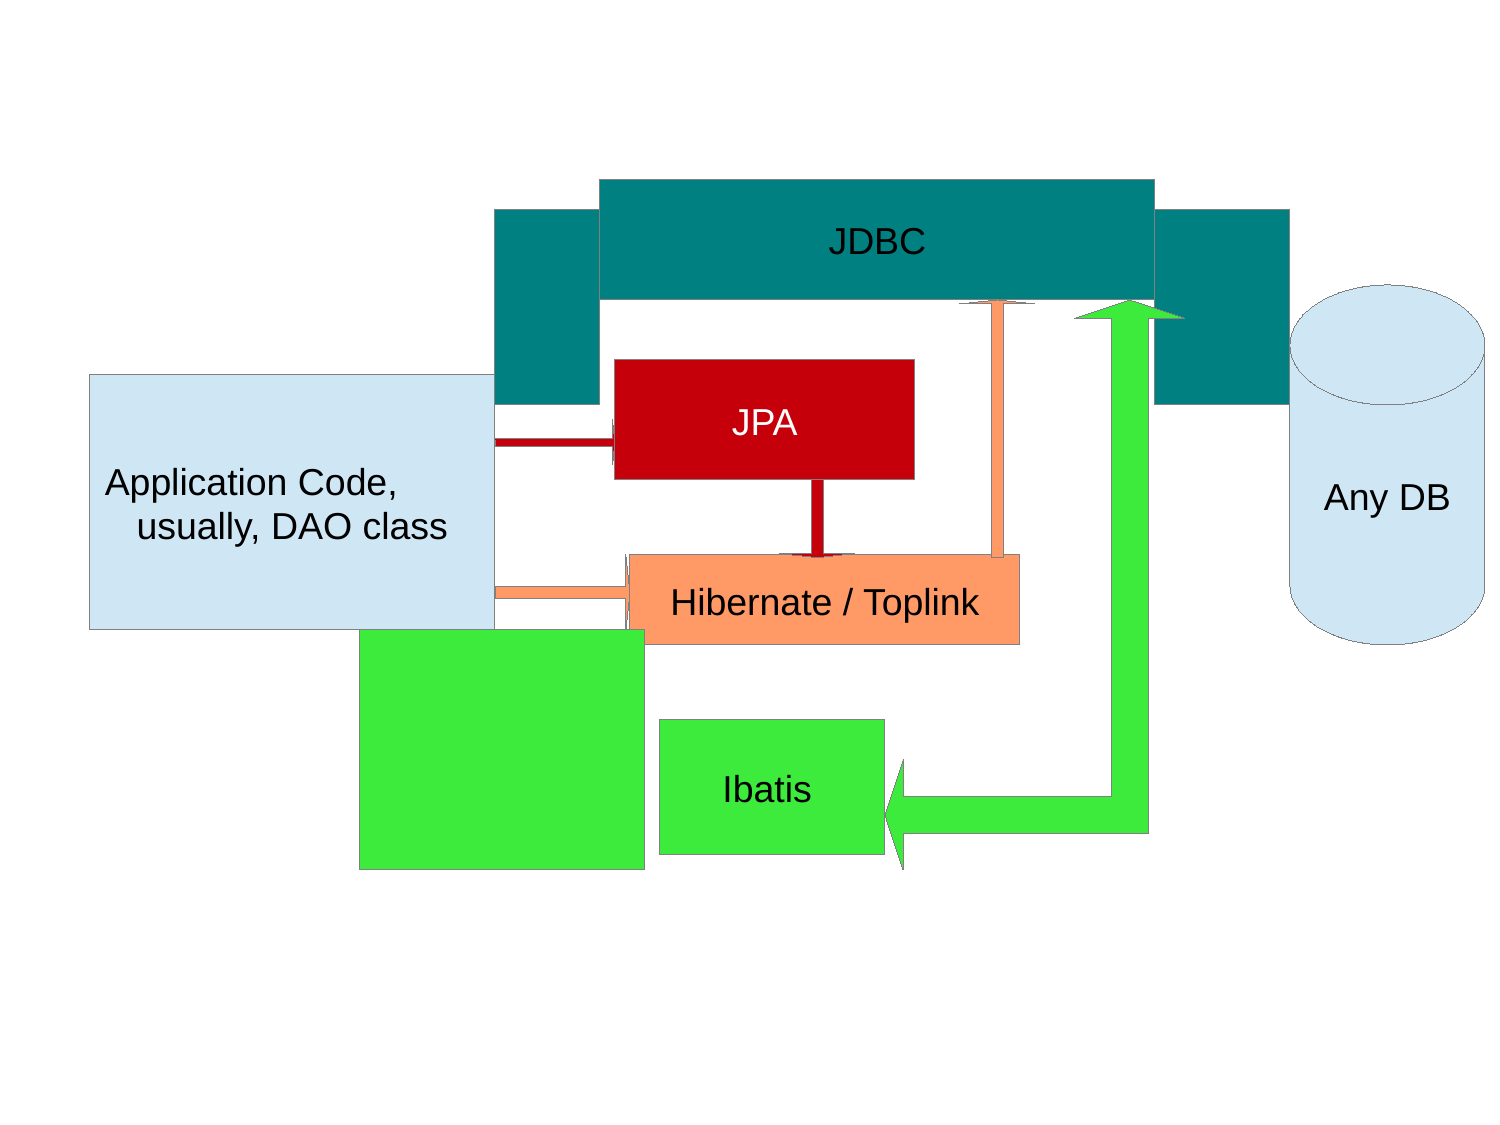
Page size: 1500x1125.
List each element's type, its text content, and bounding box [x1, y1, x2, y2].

text_box [884, 299, 1185, 870]
text_box [959, 299, 1035, 558]
text_box [359, 629, 645, 870]
text_box [494, 209, 600, 405]
text_box [494, 554, 630, 630]
text_box JDBC [599, 179, 1155, 300]
text_box JPA [614, 359, 915, 480]
text_box Application Code, usually, DAO class [89, 374, 495, 630]
text_box [1154, 209, 1290, 405]
text_box [494, 419, 615, 465]
text_box [779, 479, 855, 558]
text_box Ibatis [659, 719, 885, 855]
text_box Any DB [1289, 284, 1485, 645]
text_box Hibernate / Toplink [629, 554, 1020, 645]
